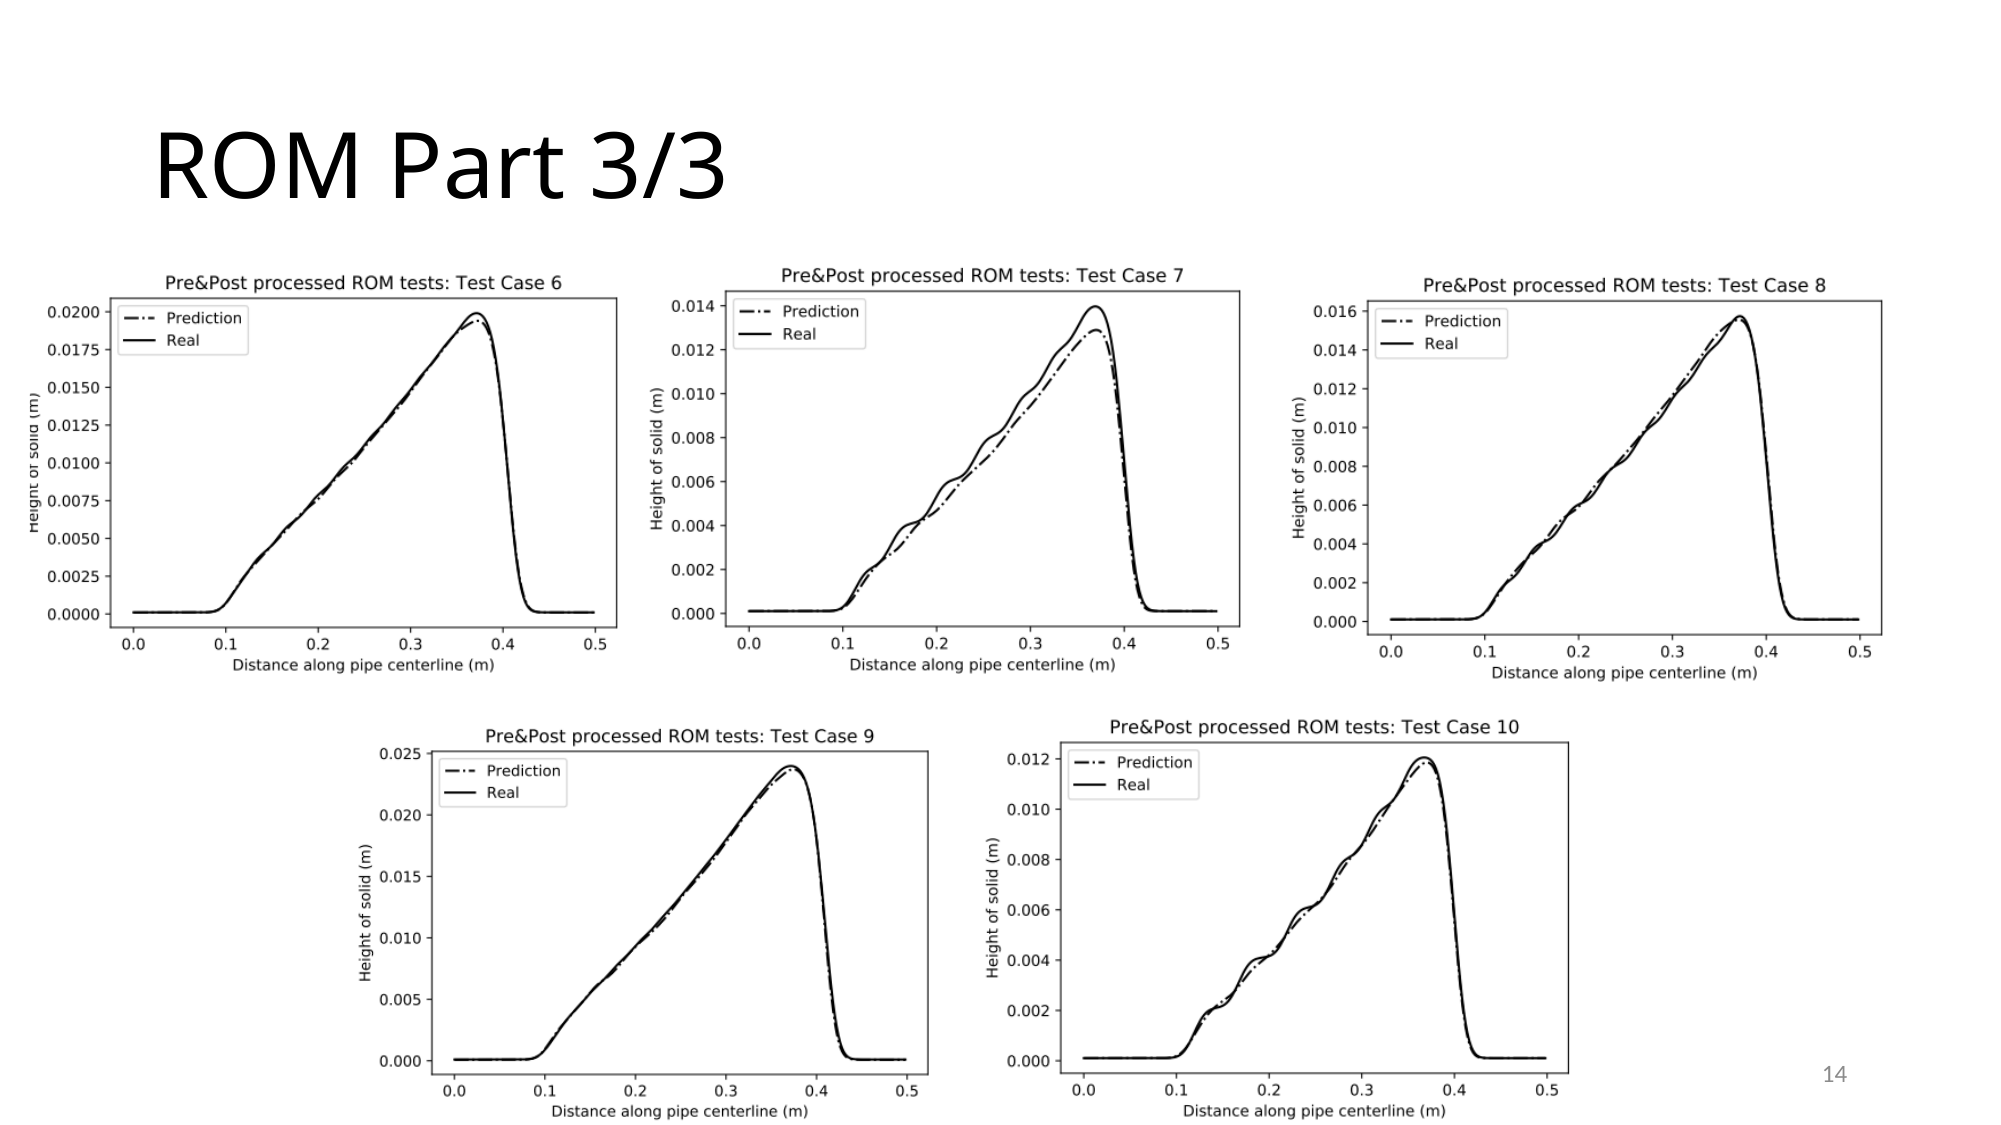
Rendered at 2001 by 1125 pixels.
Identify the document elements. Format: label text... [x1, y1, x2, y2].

slide_number 14 [1632, 1042, 1863, 1103]
title ROM Part 3/3 [137, 59, 1863, 248]
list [29, 246, 680, 680]
picture [643, 238, 1946, 688]
picture [352, 690, 1632, 1125]
